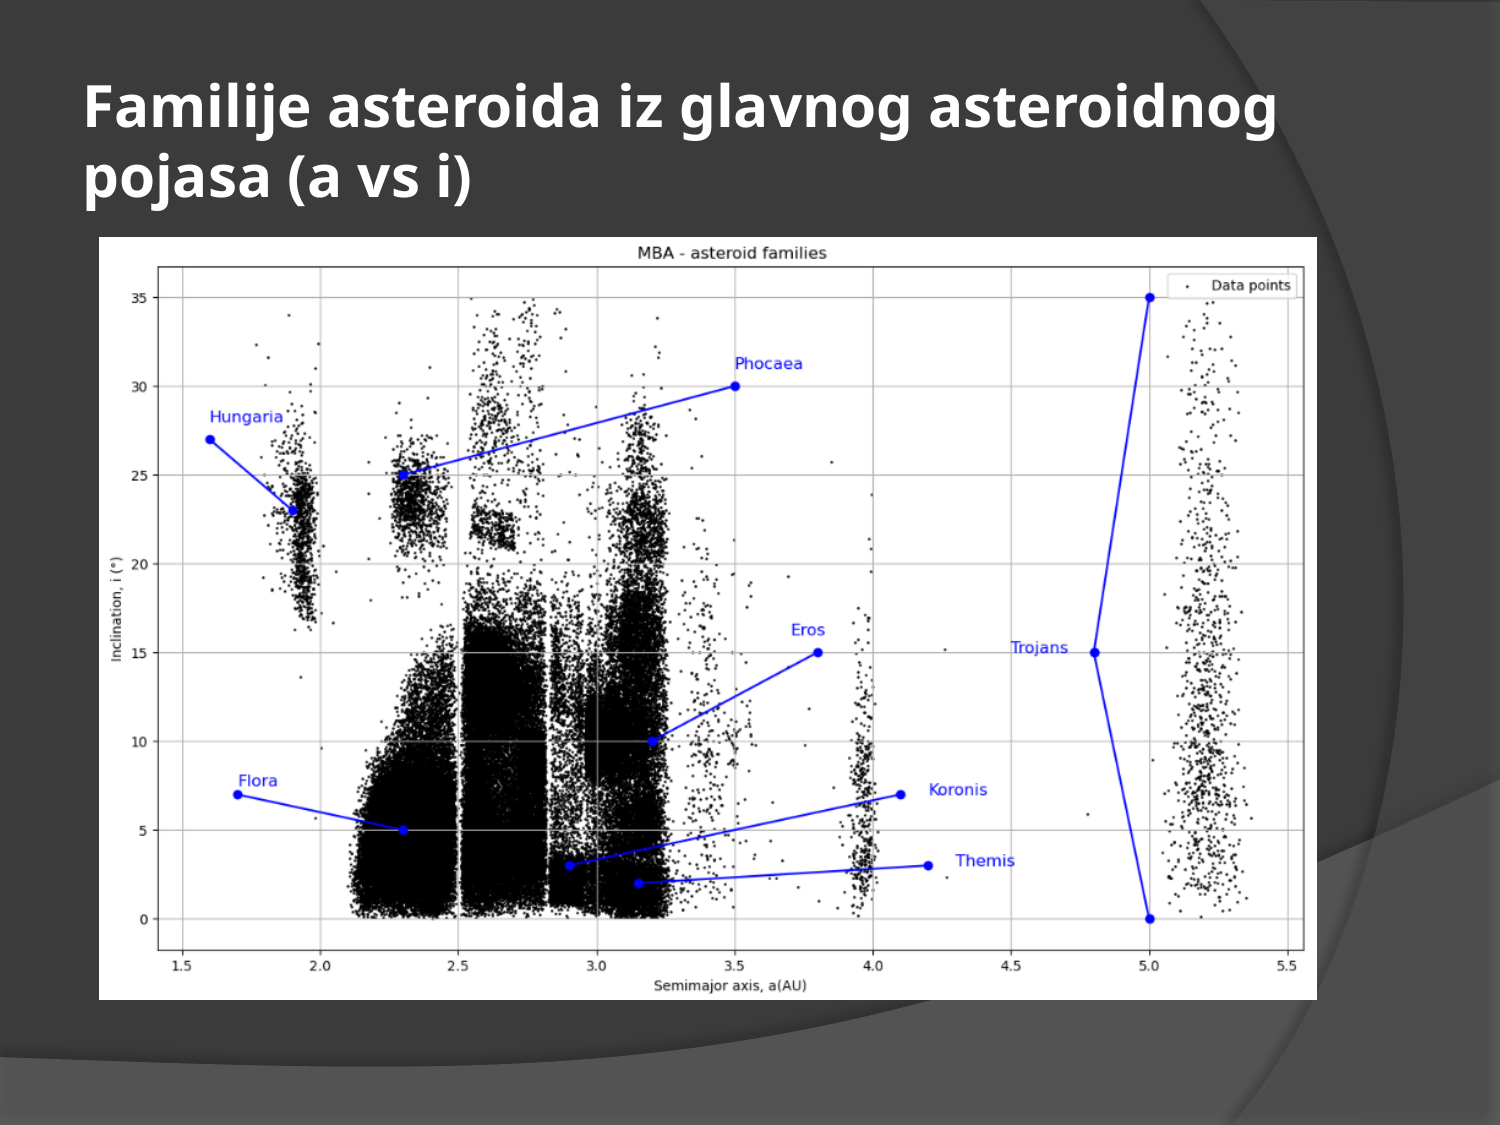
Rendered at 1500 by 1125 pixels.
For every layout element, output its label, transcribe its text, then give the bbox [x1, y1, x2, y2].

title Familije asteroida iz glavnog asteroidnog pojasa (a vs i) [75, 45, 1300, 233]
picture [99, 237, 1318, 1000]
